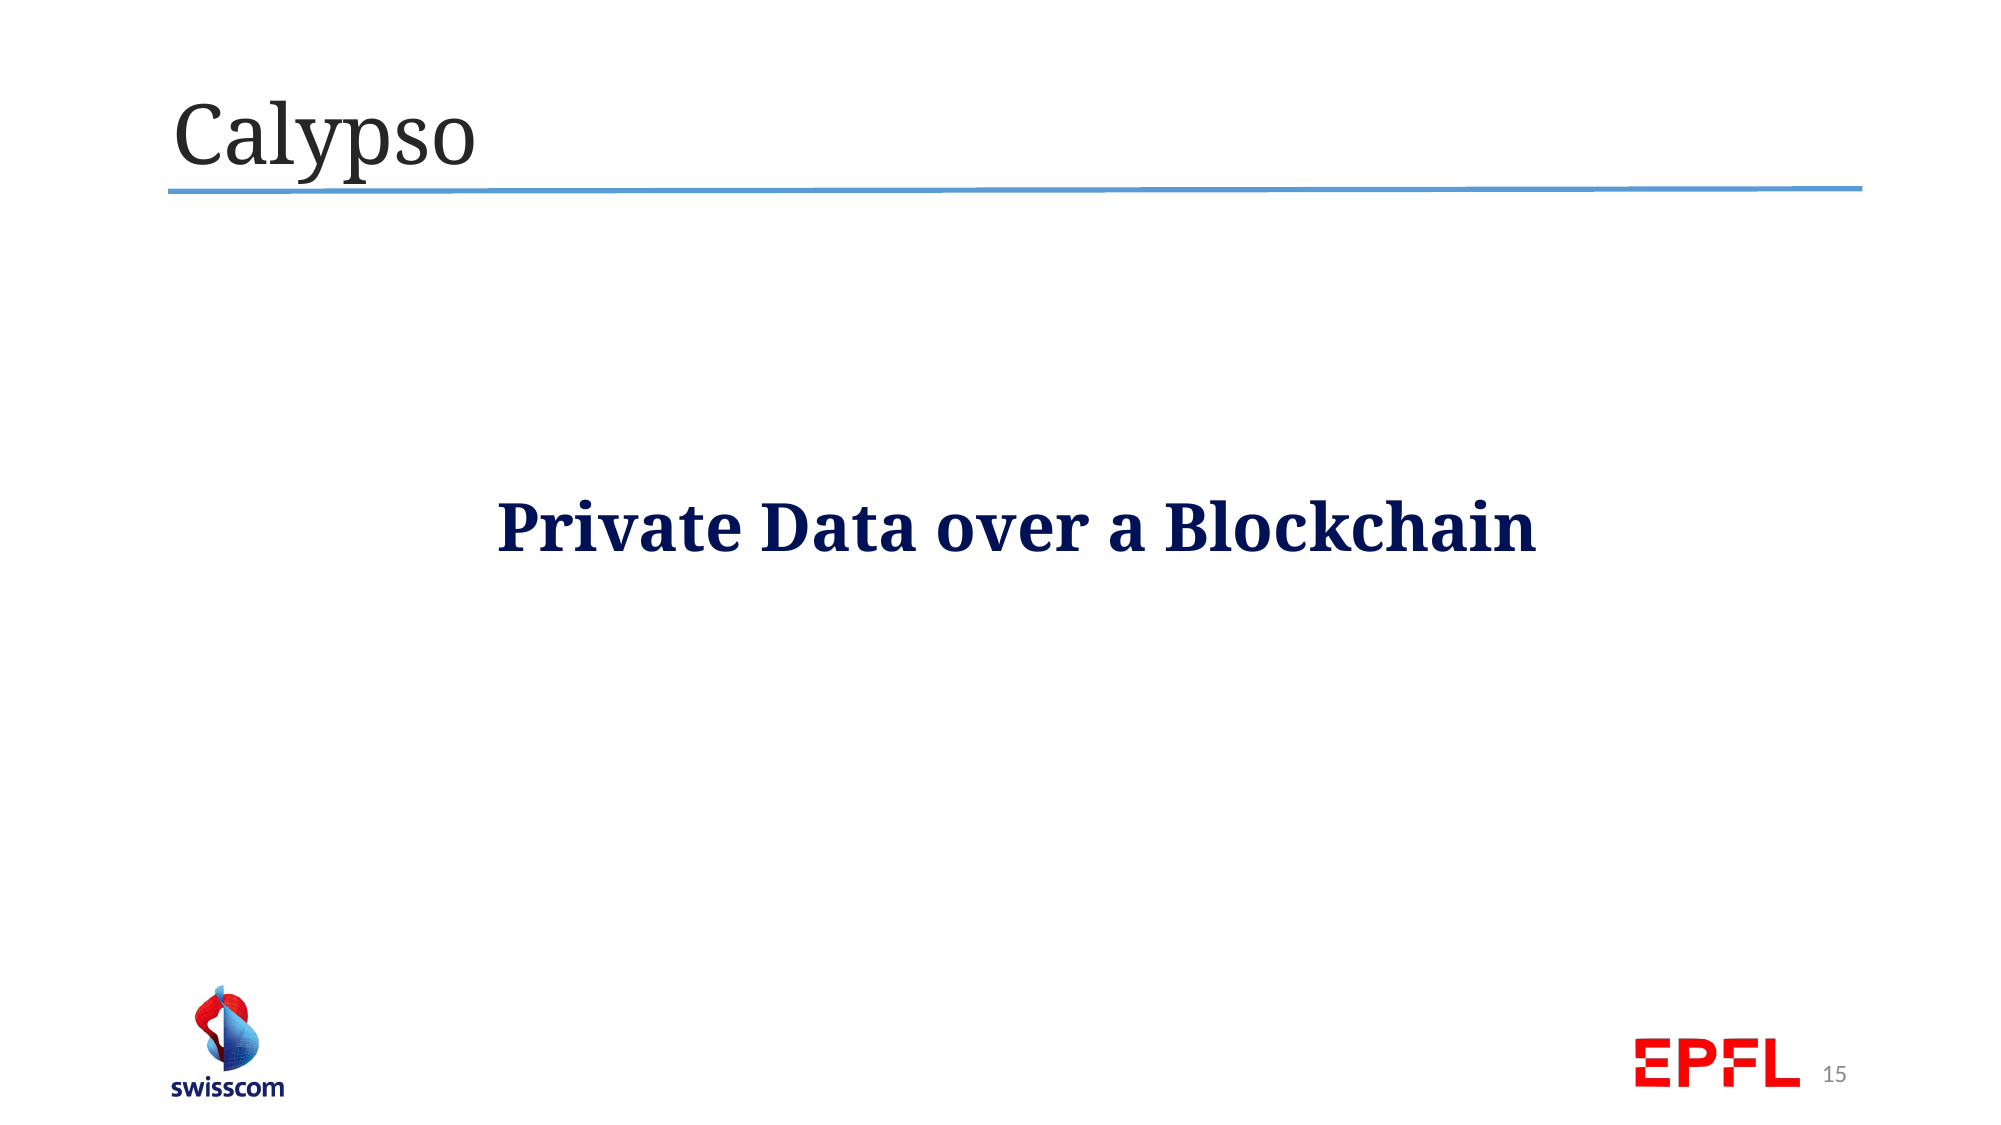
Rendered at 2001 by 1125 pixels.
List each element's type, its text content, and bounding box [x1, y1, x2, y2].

text_box Calypso [157, 73, 1459, 218]
slide_number 15 [1412, 1042, 1863, 1103]
text_box Private Data over a Blockchain [157, 477, 1879, 701]
picture [168, 982, 287, 1100]
picture [1631, 1035, 1802, 1042]
